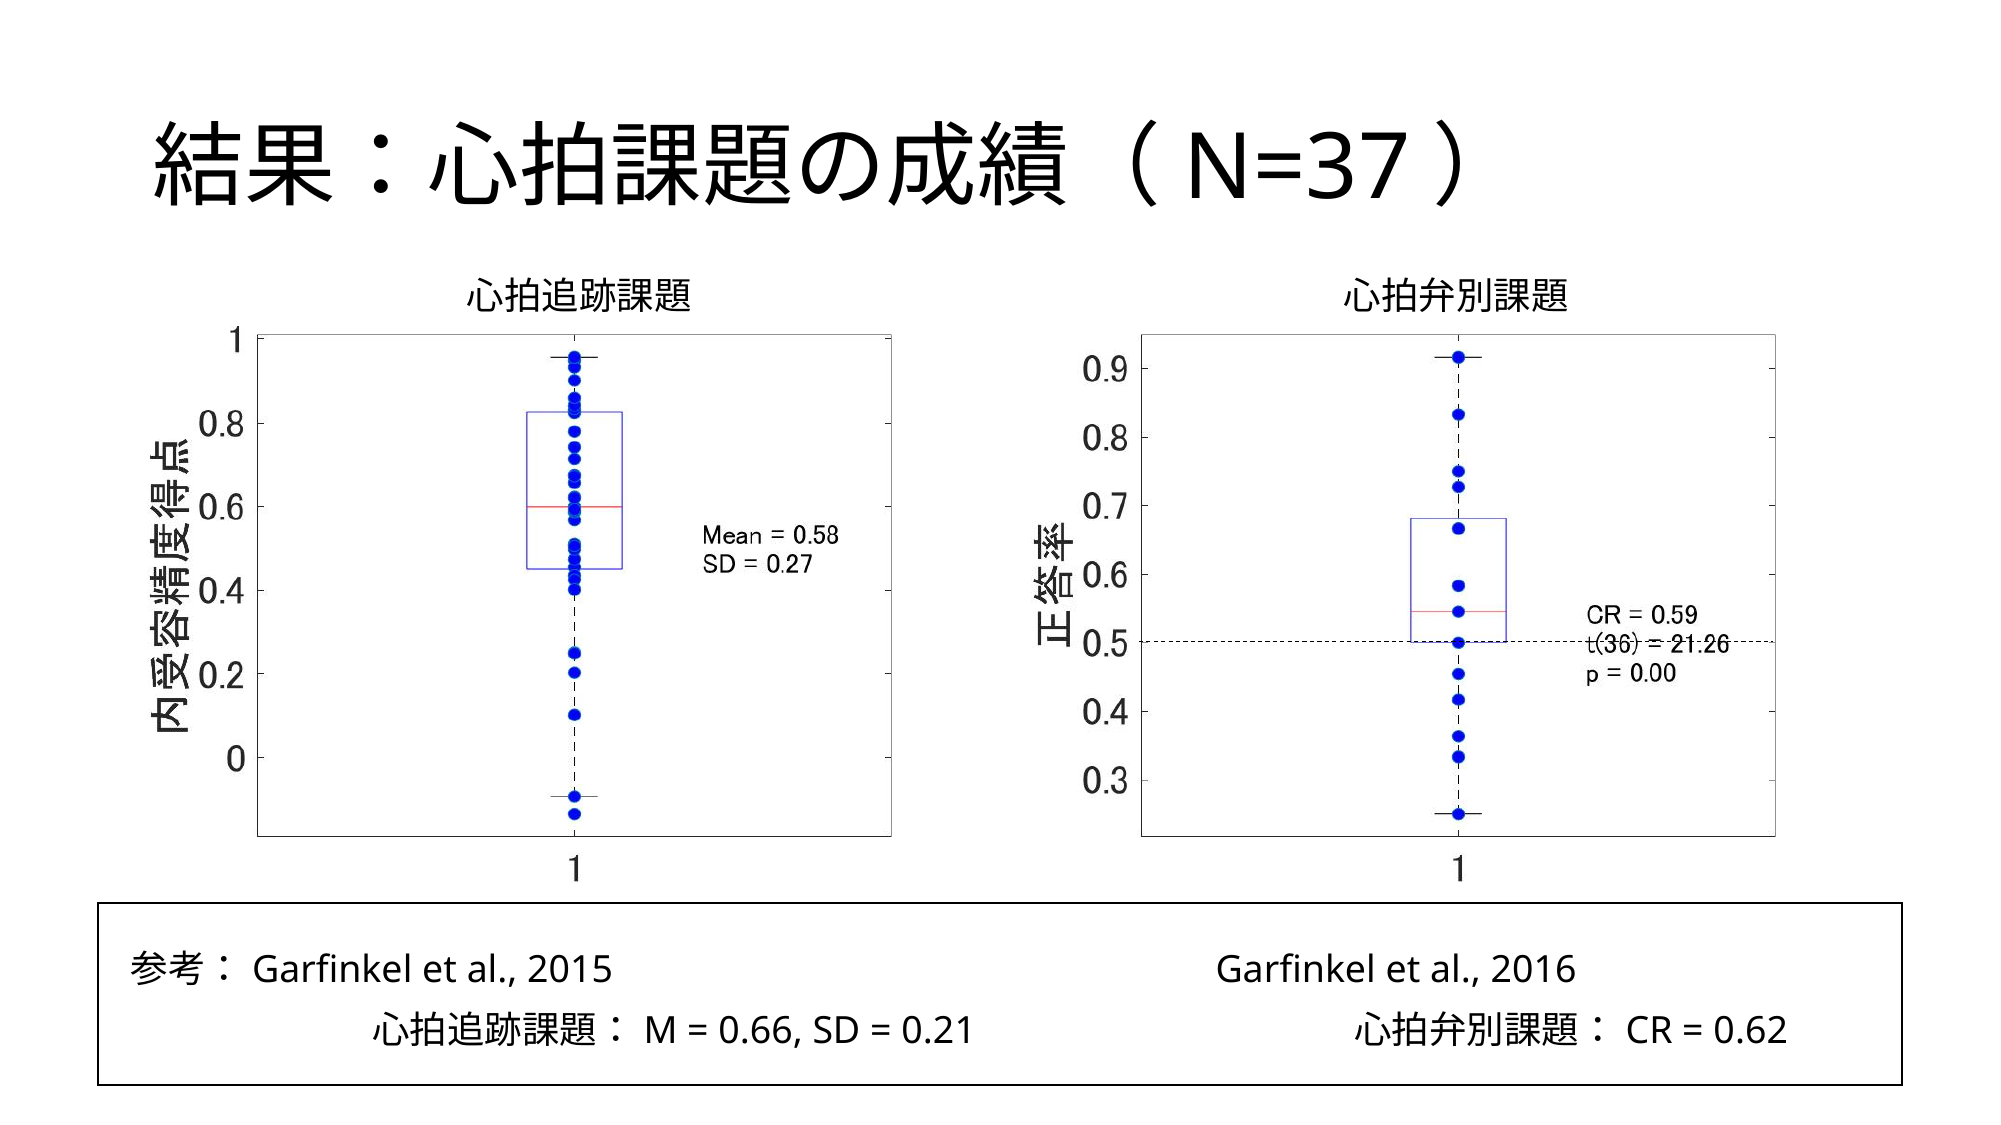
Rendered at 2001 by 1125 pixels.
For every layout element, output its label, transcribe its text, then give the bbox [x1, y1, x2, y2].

picture [147, 288, 969, 904]
text_box Garfinkel et al., 2016 [1200, 937, 1592, 997]
picture [1031, 288, 1853, 904]
title 結果：心拍課題の成績（N=37） [137, 59, 1863, 278]
text_box 心拍追跡課題 [452, 264, 707, 288]
text_box [97, 902, 1903, 1086]
text_box 心拍弁別課題 [1329, 264, 1584, 288]
